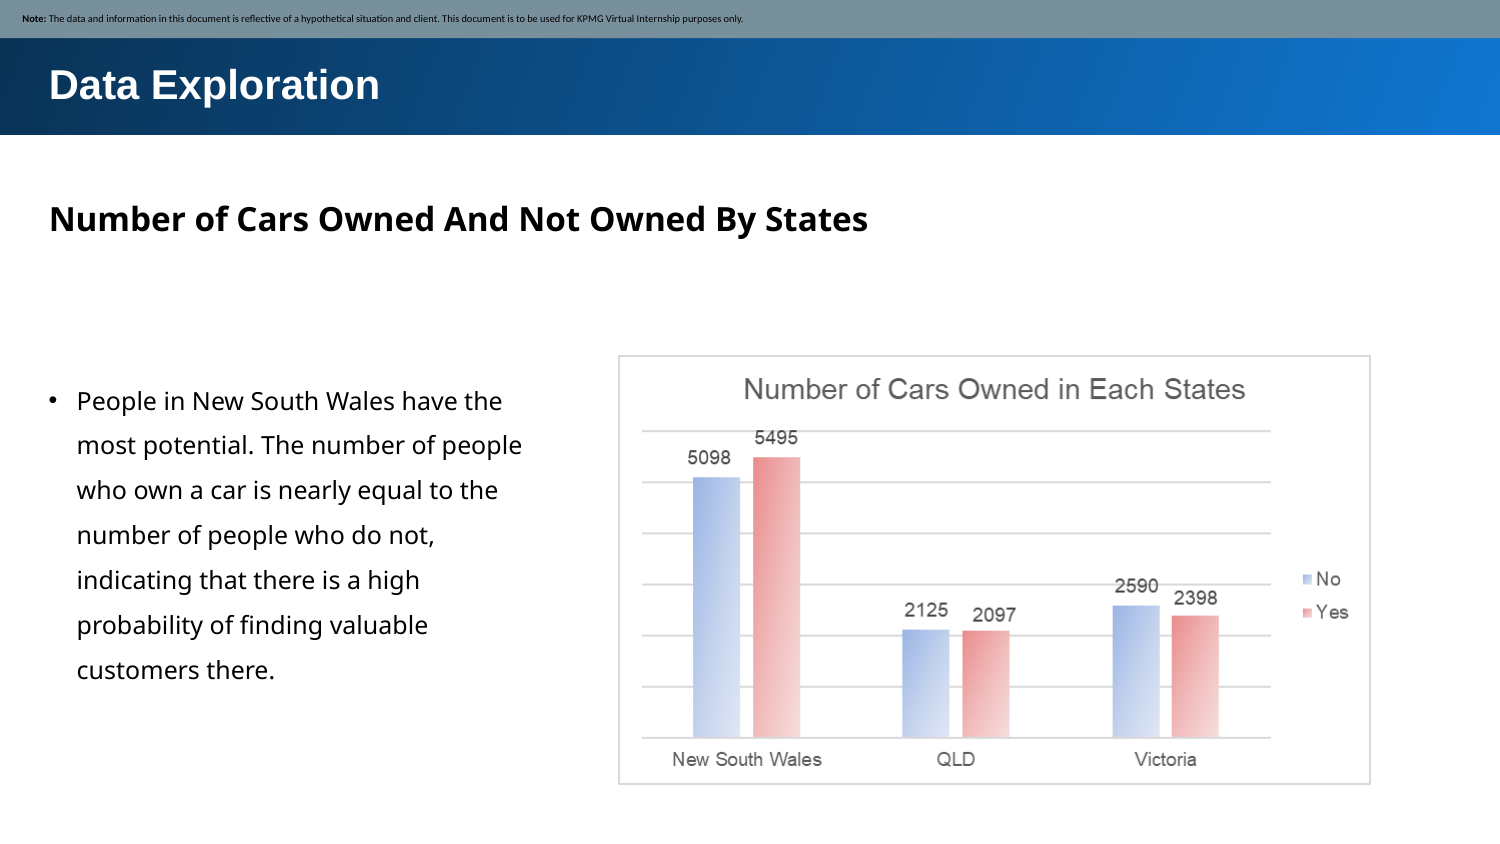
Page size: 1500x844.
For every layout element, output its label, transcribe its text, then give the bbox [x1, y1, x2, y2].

text_box Note: The data and information in this document is reflective of a hypothetical situation and client. This document is to be used for KPMG Virtual Internship purposes only. [0, 0, 1500, 39]
text_box [0, 39, 1500, 135]
text_box People in New South Wales have the most potential. The number of people who own a car is nearly equal to the number of people who do not, indicating that there is a high probability of finding valuable customers there. [33, 355, 554, 700]
text_box Number of Cars Owned And Not Owned By States [33, 177, 1439, 254]
text_box Data Exploration [33, 43, 1439, 124]
picture [617, 354, 1371, 785]
